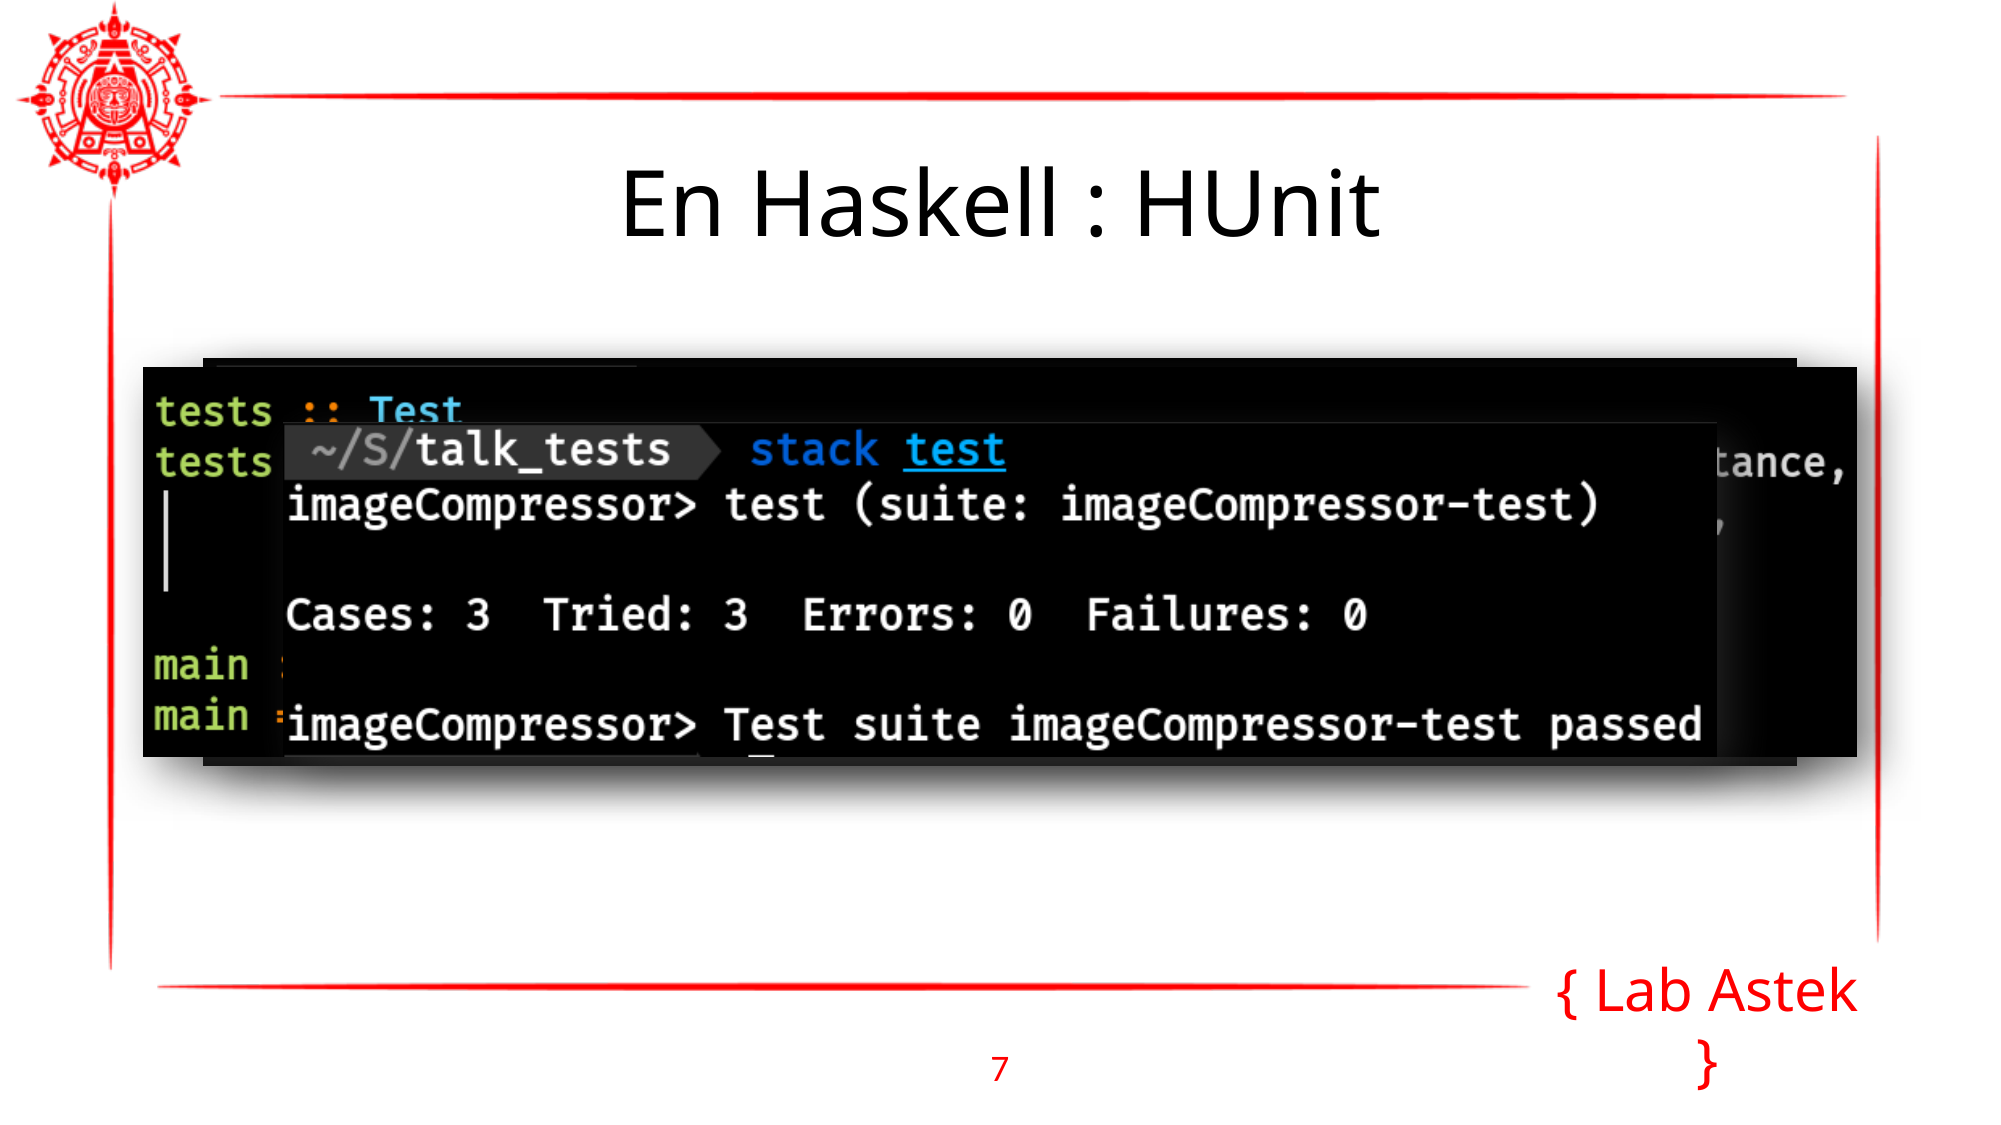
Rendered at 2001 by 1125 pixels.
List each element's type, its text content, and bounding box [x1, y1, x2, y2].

title En Haskell : HUnit [137, 136, 1863, 278]
picture [14, 0, 1934, 1062]
slide_number 7 [774, 1037, 1225, 1097]
